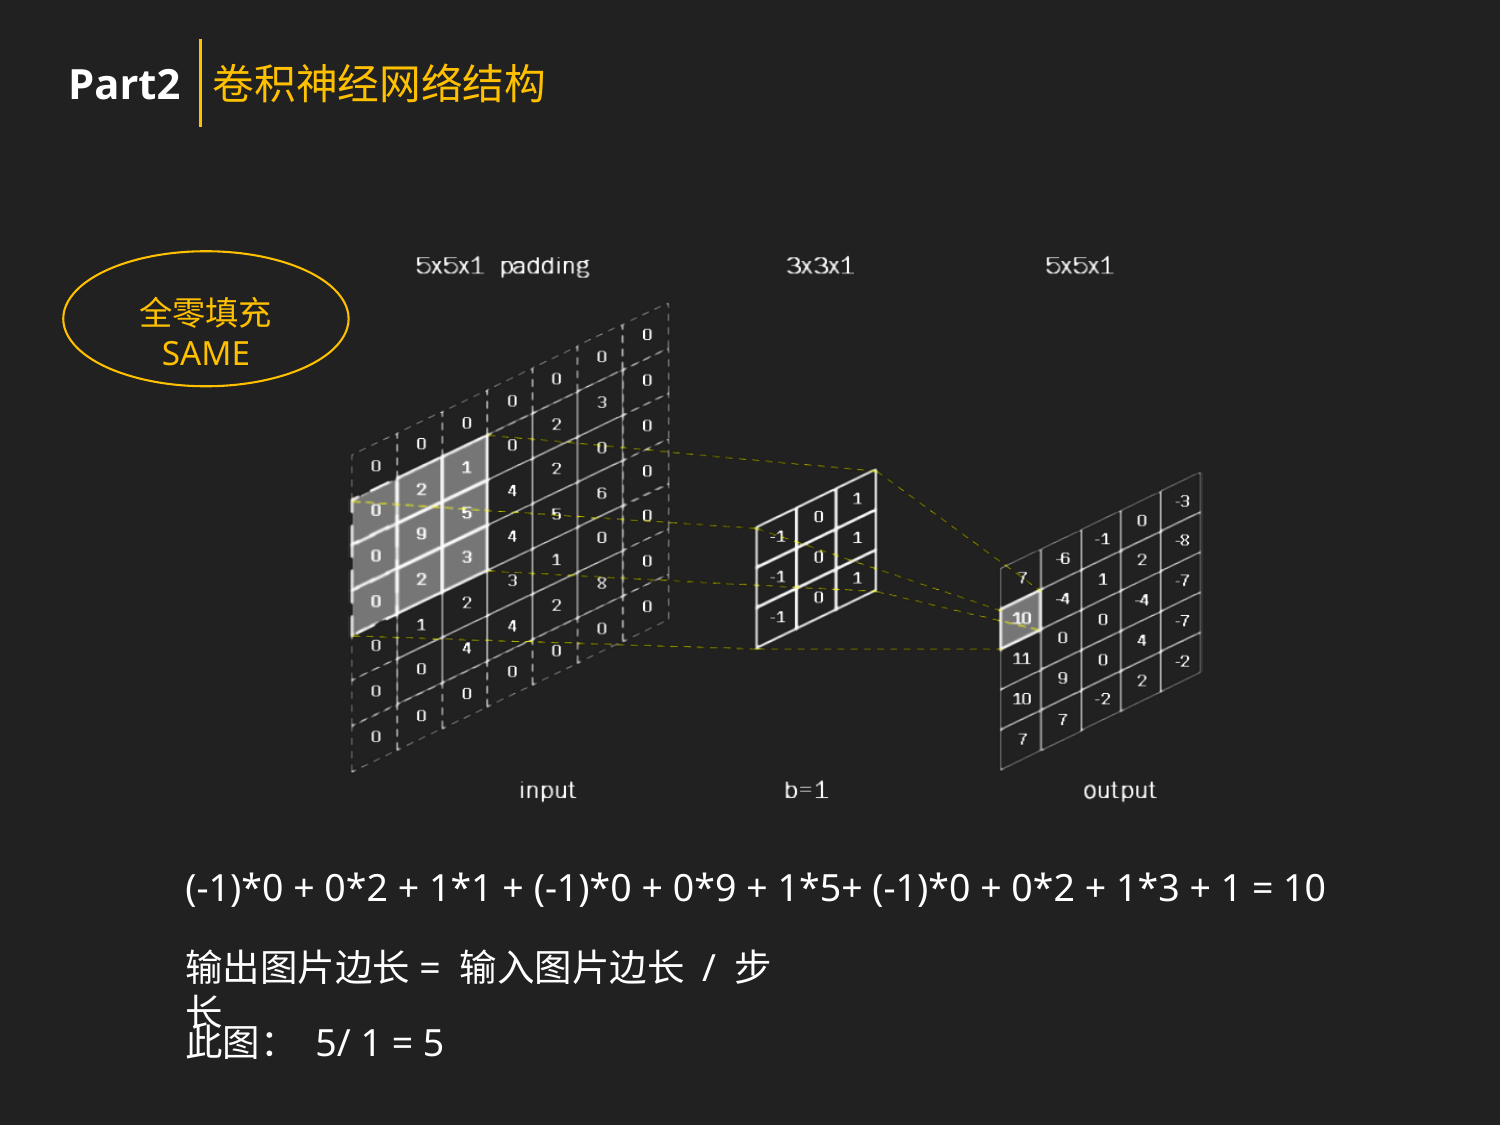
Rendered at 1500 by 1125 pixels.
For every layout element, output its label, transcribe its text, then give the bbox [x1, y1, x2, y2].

text_box [141, 380, 271, 388]
text_box Part2 [53, 50, 196, 115]
text_box 全零填充 SAME [124, 284, 288, 380]
text_box 此图： 5/ 1 = 5 [170, 1011, 1131, 1072]
text_box [62, 250, 312, 376]
picture [312, 235, 1235, 818]
text_box 卷积神经网络结构 [201, 50, 562, 115]
text_box 输出图片边长= 输入图片边长 / 步长 [170, 936, 820, 1011]
text_box (-1)*0 + 0*2 + 1*1 + (-1)*0 + 0*9 + 1*5+ (-1)*0 + 0*2 + 1*3 + 1 = 10 [170, 857, 1475, 917]
